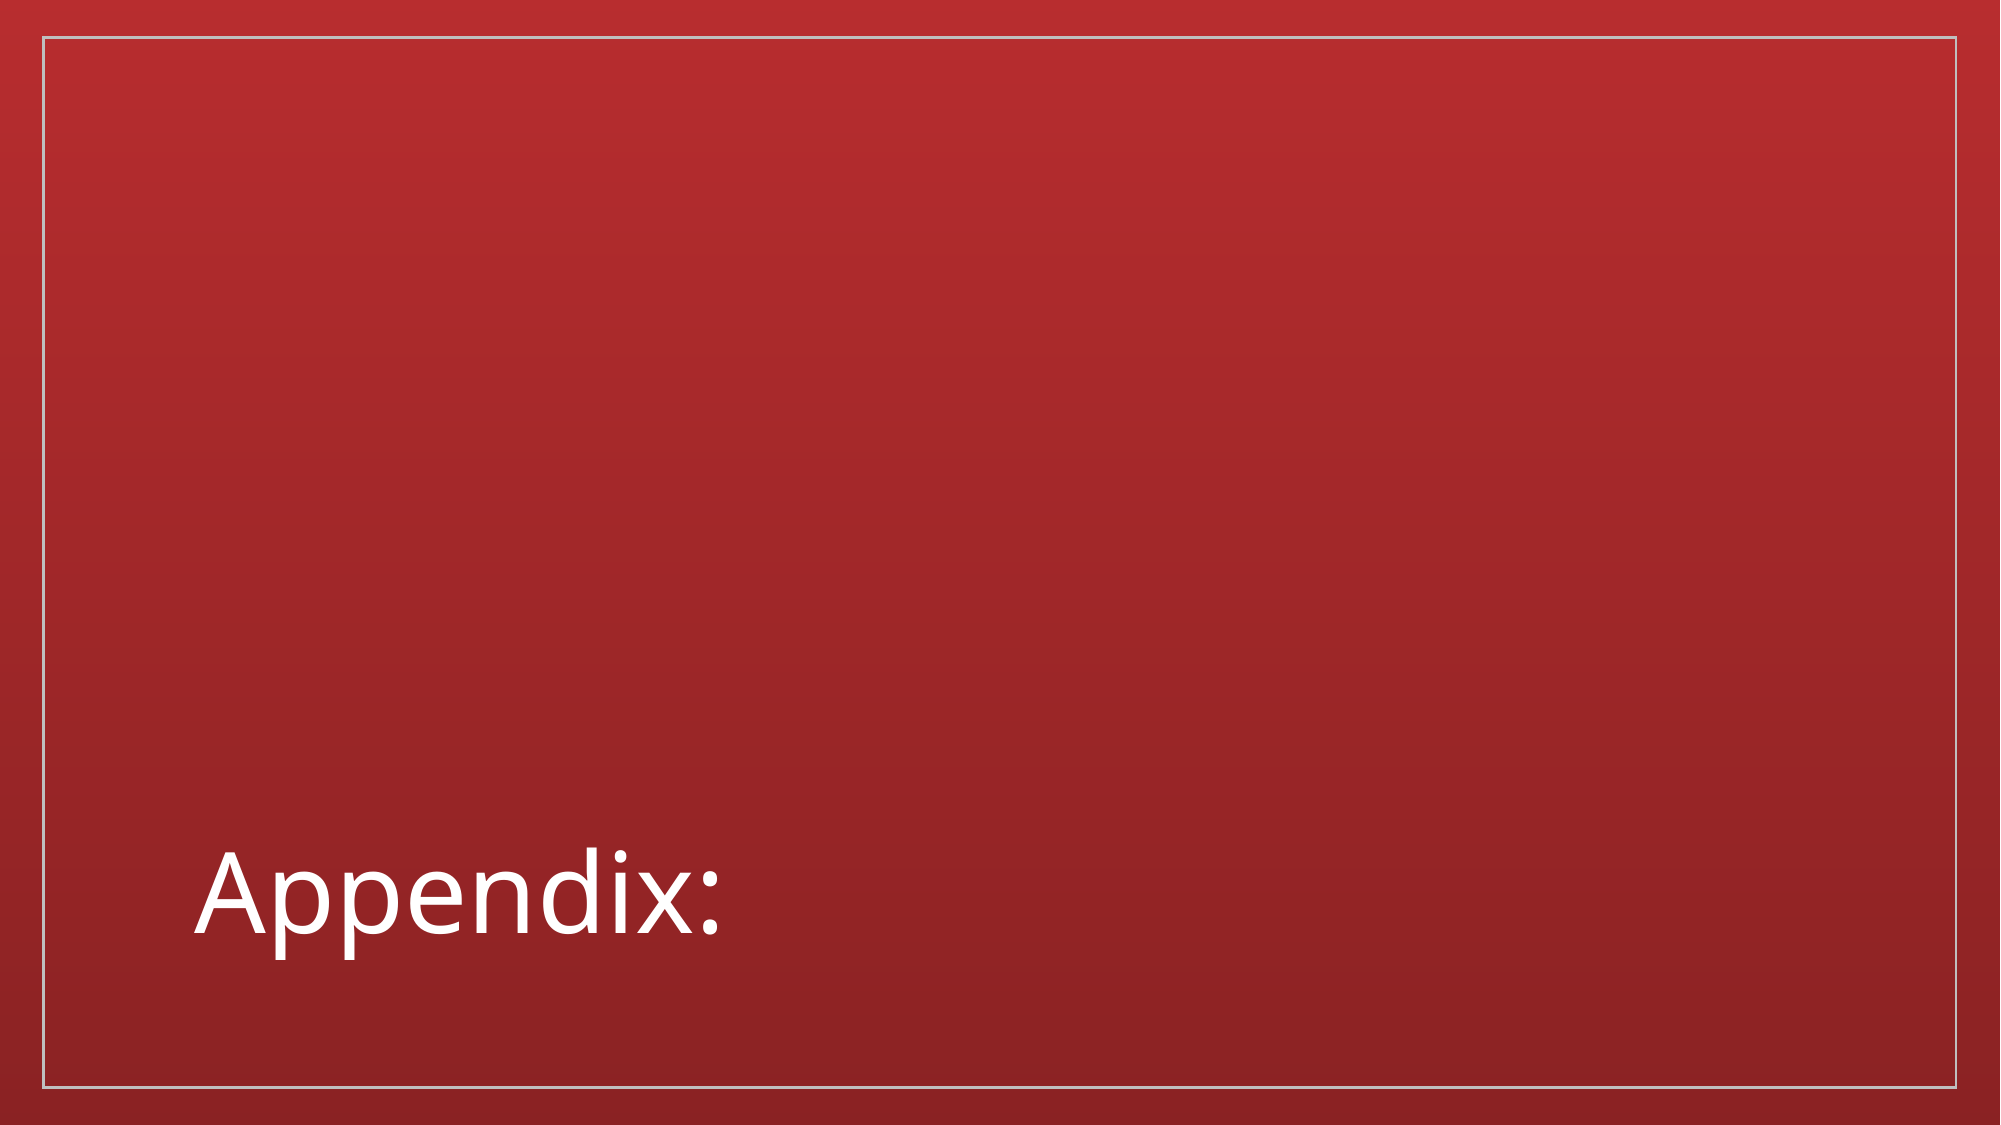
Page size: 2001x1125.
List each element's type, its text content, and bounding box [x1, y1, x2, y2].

title Appendix: [150, 737, 863, 963]
